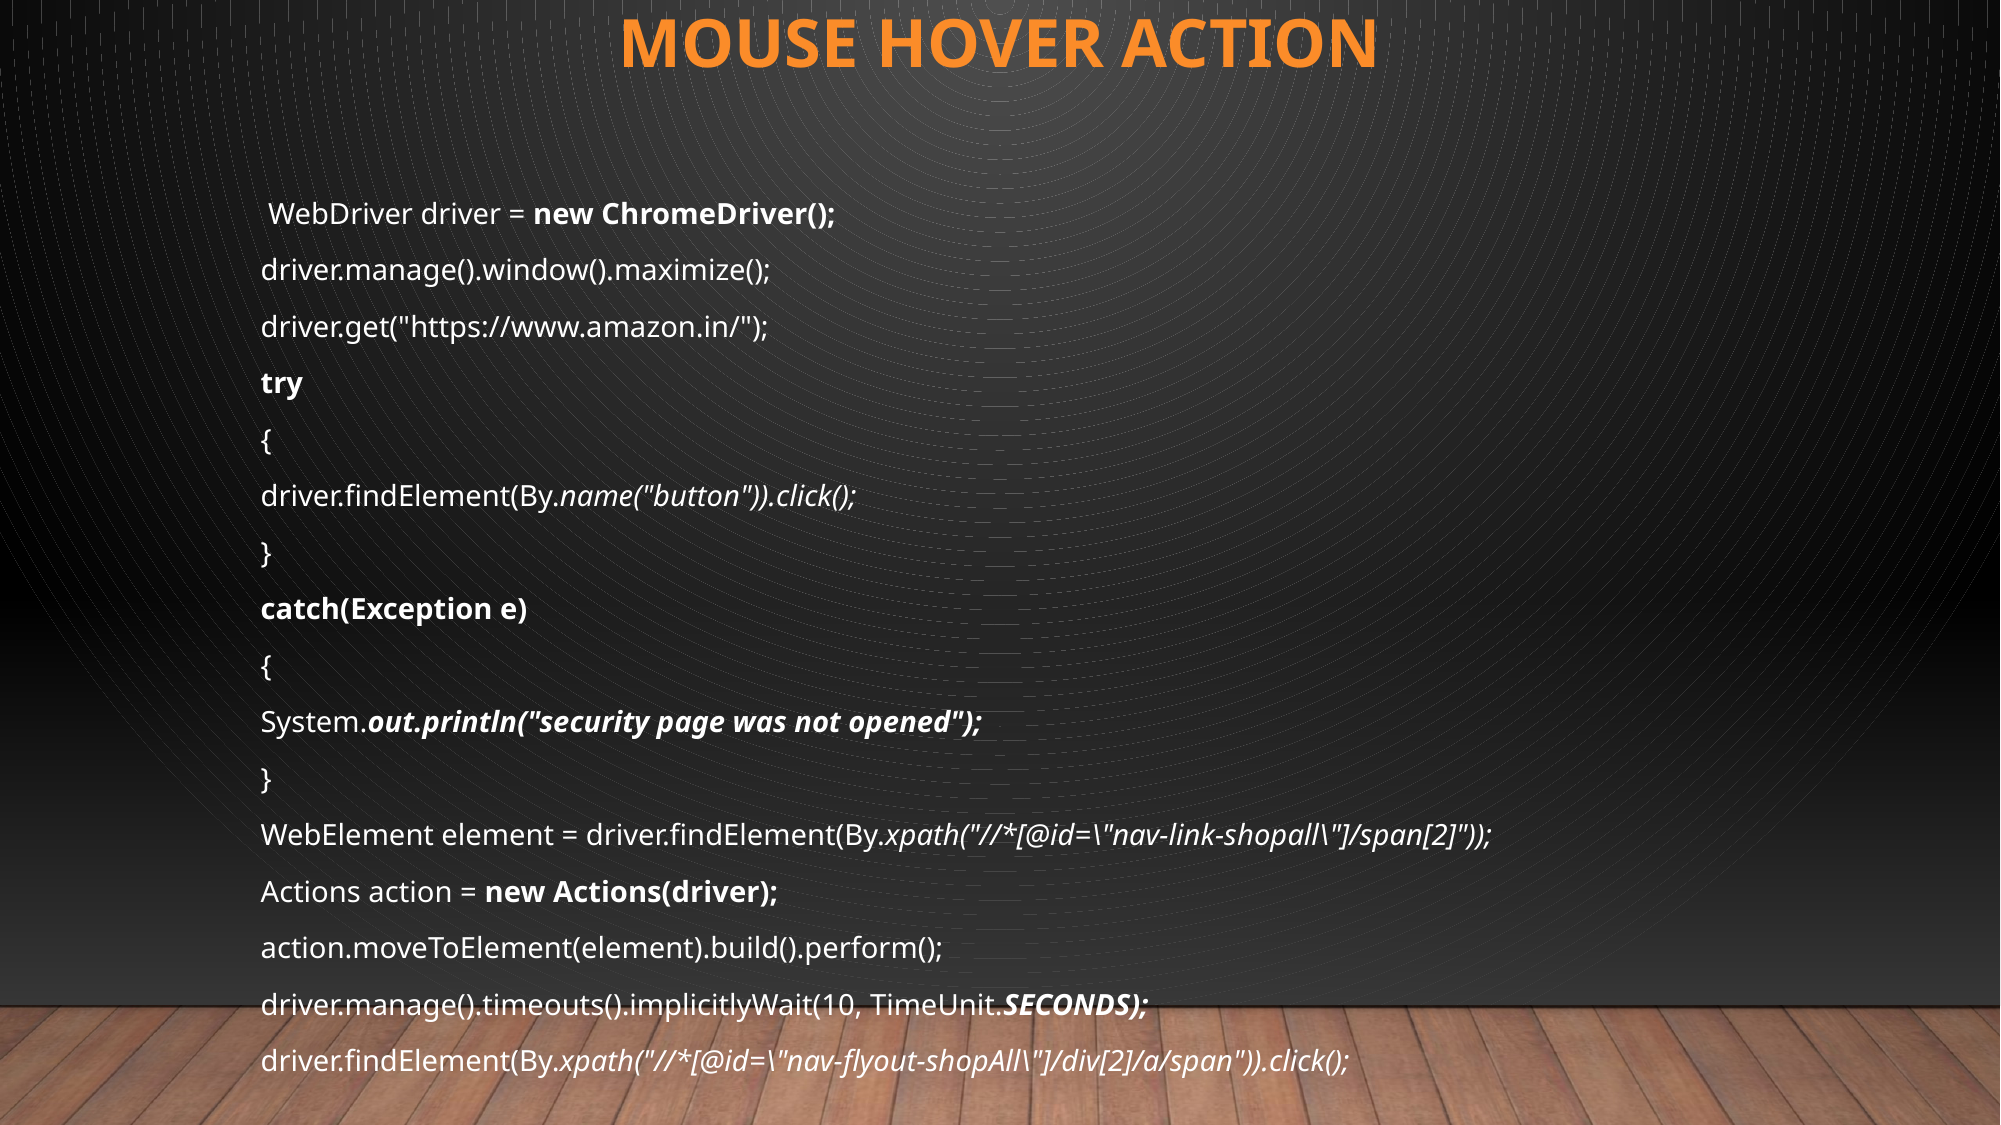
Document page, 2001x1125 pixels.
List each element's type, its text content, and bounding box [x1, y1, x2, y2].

title Mouse Hover action [238, 0, 1763, 138]
list WebDriver driver = new ChromeDriver(); driver.manage().window().maximize(); driver.get("https://www.amazon.in/"); try { driver.findElement(By.name("button")).click(); } catch(Exception e) { System.out.println("security page was not opened"); } WebElement element = driver.findElement(By.xpath("//*[@id=\"nav-link-shopall\"]/span[2]")); Actions action = new Actions(driver); action.moveToElement(element).build().perform(); driver.manage().timeouts().implicitlyWait(10, TimeUnit.SECONDS); driver.findElement(By.xpath("//*[@id=\"nav-flyout-shopAll\"]/div[2]/a/span")).click(); [238, 138, 1923, 1089]
picture [0, 1005, 2000, 1125]
